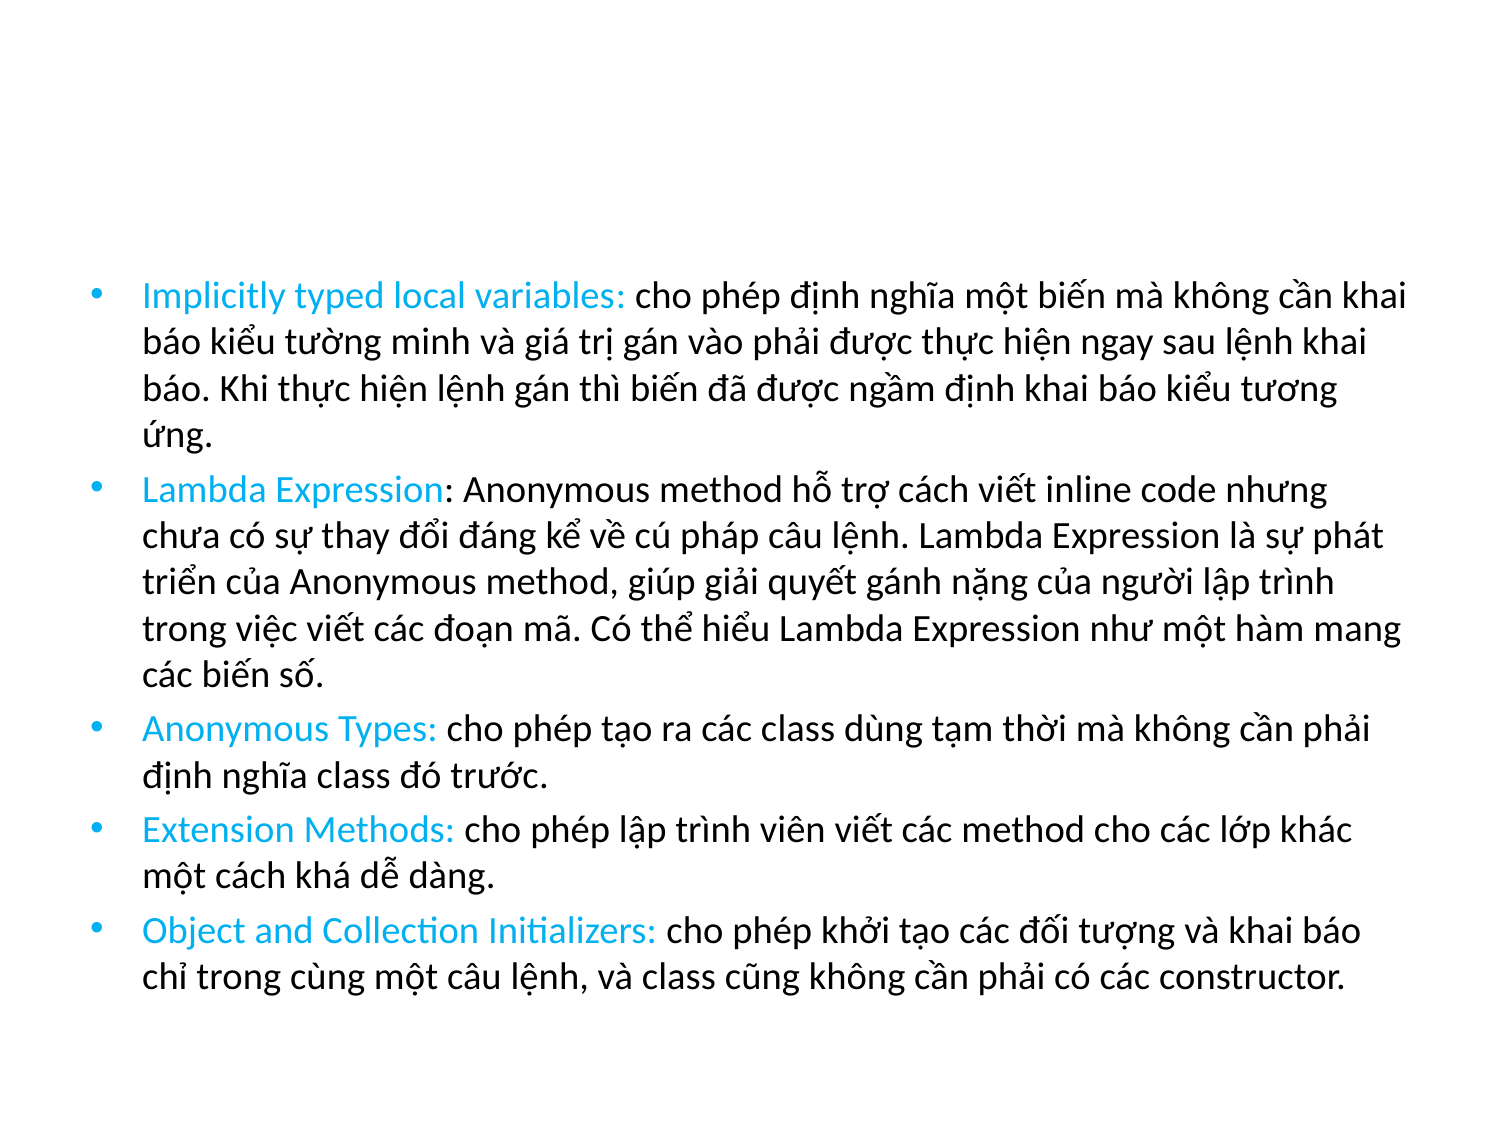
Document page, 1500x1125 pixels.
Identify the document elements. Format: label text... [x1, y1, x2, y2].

list Implicitly typed local variables: cho phép định nghĩa một biến mà không cần khai báo kiểu tường minh và giá trị gán vào phải được thực hiện ngay sau lệnh khai báo. Khi thực hiện lệnh gán thì biến đã được ngầm định khai báo kiểu tương ứng. Lambda Expression: Anonymous method hỗ trợ cách viết inline code nhưng chưa có sự thay đổi đáng kể về cú pháp câu lệnh. Lambda Expression là sự phát triển của Anonymous method, giúp giải quyết gánh nặng của người lập trình trong việc viết các đoạn mã. Có thể hiểu Lambda Expression như một hàm mang các biến số. Anonymous Types: cho phép tạo ra các class dùng tạm thời mà không cần phải định nghĩa class đó trước. Extension Methods: cho phép lập trình viên viết các method cho các lớp khác một cách khá dễ dàng. Object and Collection Initializers: cho phép khởi tạo các đối tượng và khai báo chỉ trong cùng một câu lệnh, và class cũng không cần phải có các constructor. [75, 262, 1425, 1005]
